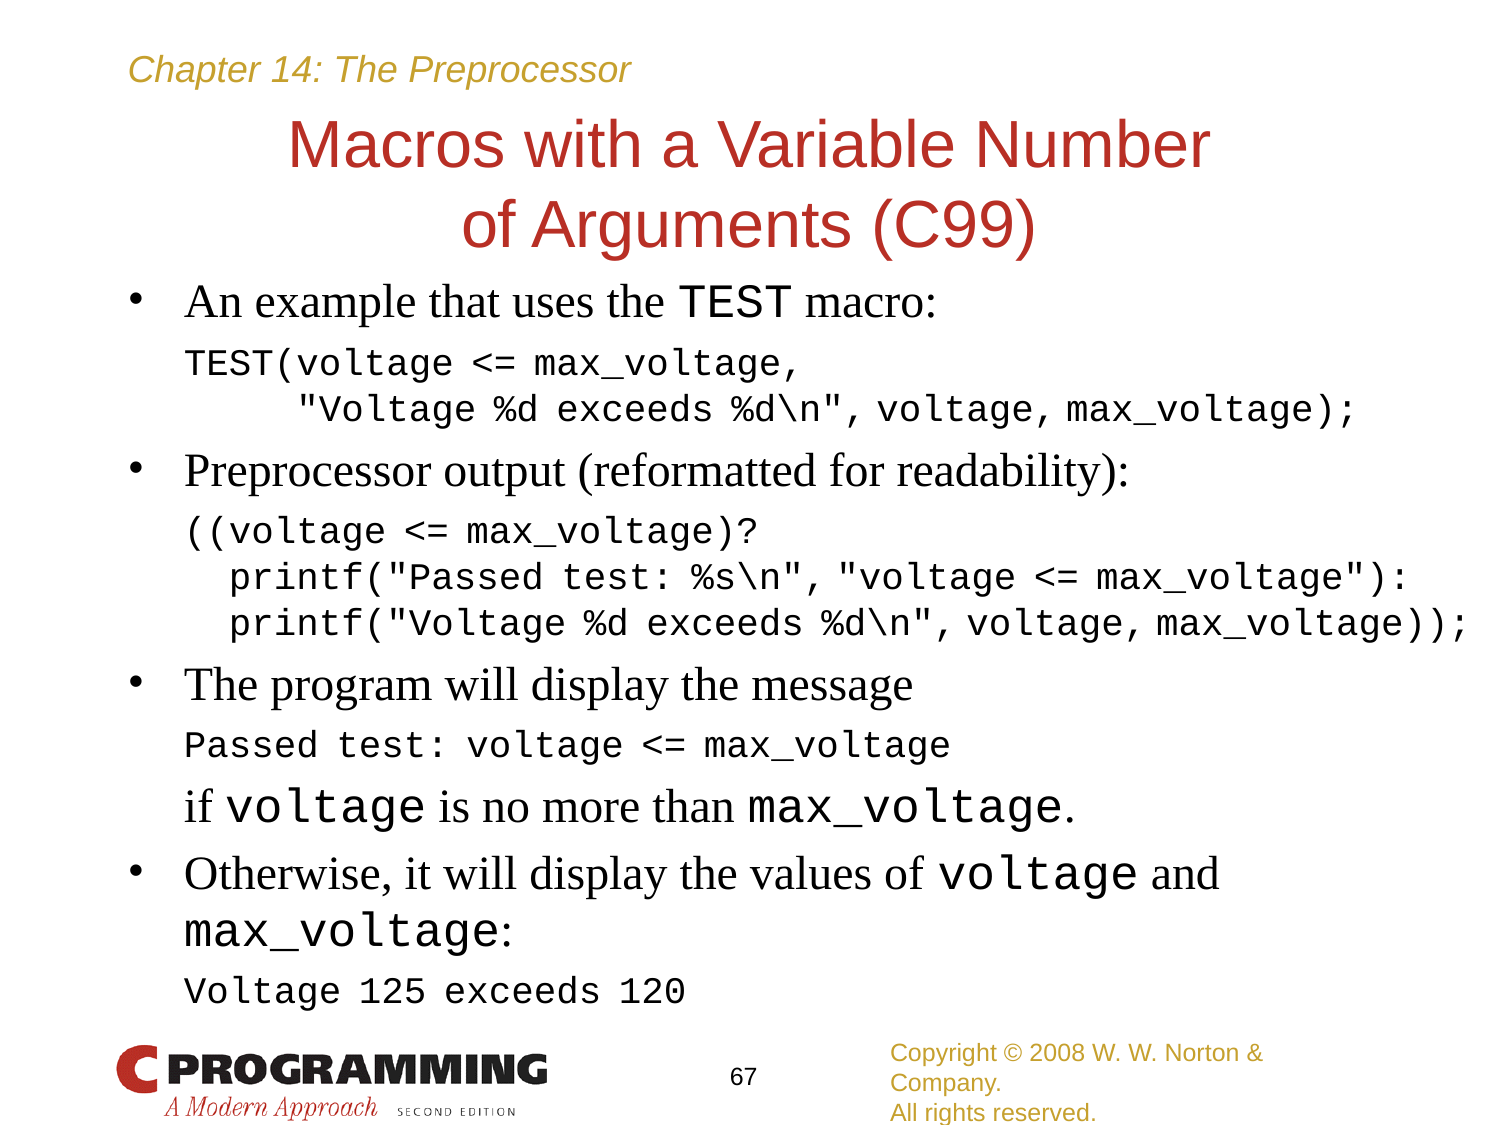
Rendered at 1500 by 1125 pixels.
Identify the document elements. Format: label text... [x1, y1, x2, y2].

list An example that uses the TEST macro: TEST(voltage <= max_voltage, "Voltage %d exceeds %d\n", voltage, max_voltage); Preprocessor output (reformatted for readability): ((voltage <= max_voltage)? printf("Passed test: %s\n", "voltage <= max_voltage"): printf("Voltage %d exceeds %d\n", voltage, max_voltage)); The program will display the message Passed test: voltage <= max_voltage if voltage is no more than max_voltage. Otherwise, it will display the values of voltage and max_voltage: Voltage 125 exceeds 120 [112, 262, 1500, 1038]
text_box Copyright © 2008 W. W. Norton & Company. All rights reserved. [874, 1043, 1388, 1119]
picture [112, 1041, 550, 1123]
title Macros with a Variable Number of Arguments (C99) [112, 125, 1388, 238]
text_box ‹#› [687, 1050, 800, 1100]
